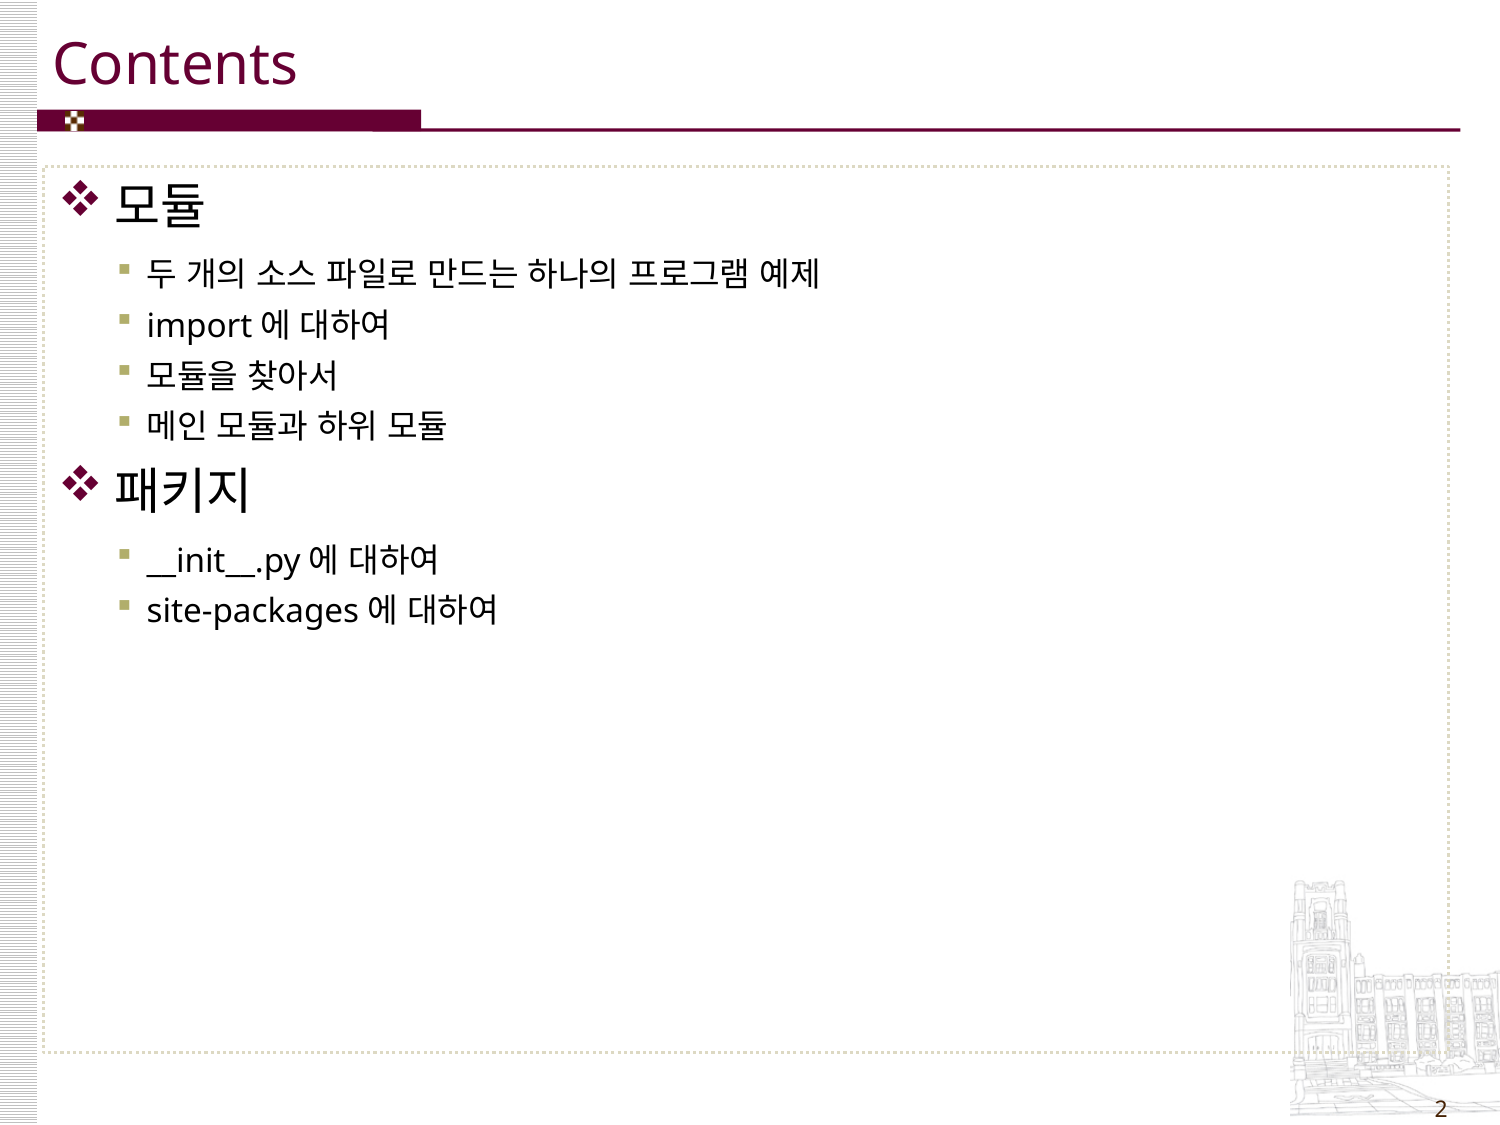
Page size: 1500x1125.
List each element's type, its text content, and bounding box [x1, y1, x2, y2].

picture [65, 111, 84, 131]
picture [1290, 874, 1500, 1125]
list 모듈 두 개의 소스 파일로 만드는 하나의 프로그램 예제 import에 대하여 모듈을 찾아서 메인 모듈과 하위 모듈 패키지 __init__.py에 대하여 site-packages에 대하여 [42, 165, 1450, 1054]
